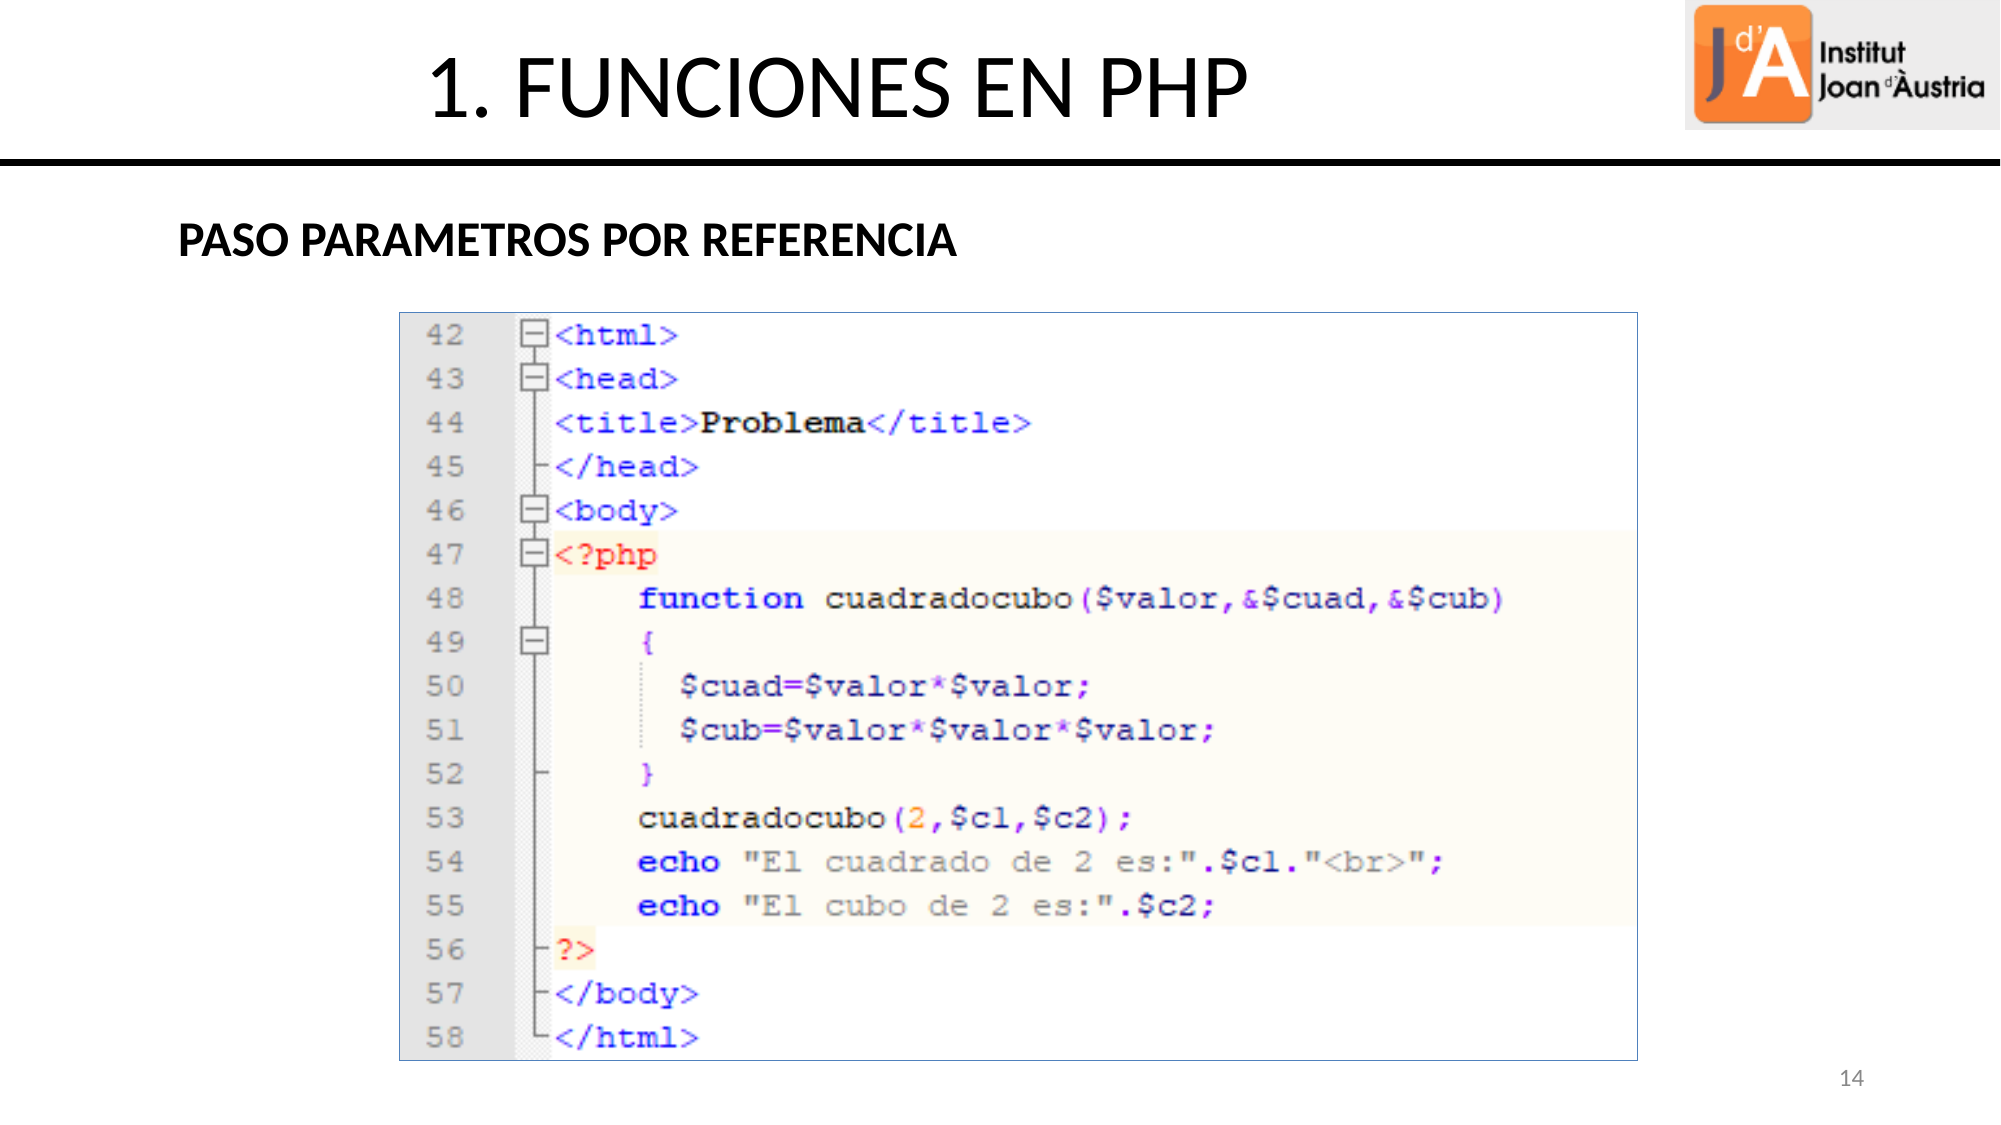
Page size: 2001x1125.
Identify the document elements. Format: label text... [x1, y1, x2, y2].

slide_number 14 [1832, 1060, 1867, 1125]
text_box 1. FUNCIONES EN PHP [0, 0, 1675, 146]
picture [1685, 0, 2000, 130]
text_box PASO PARAMETROS POR REFERENCIA [163, 199, 1275, 274]
picture [399, 312, 1638, 1062]
